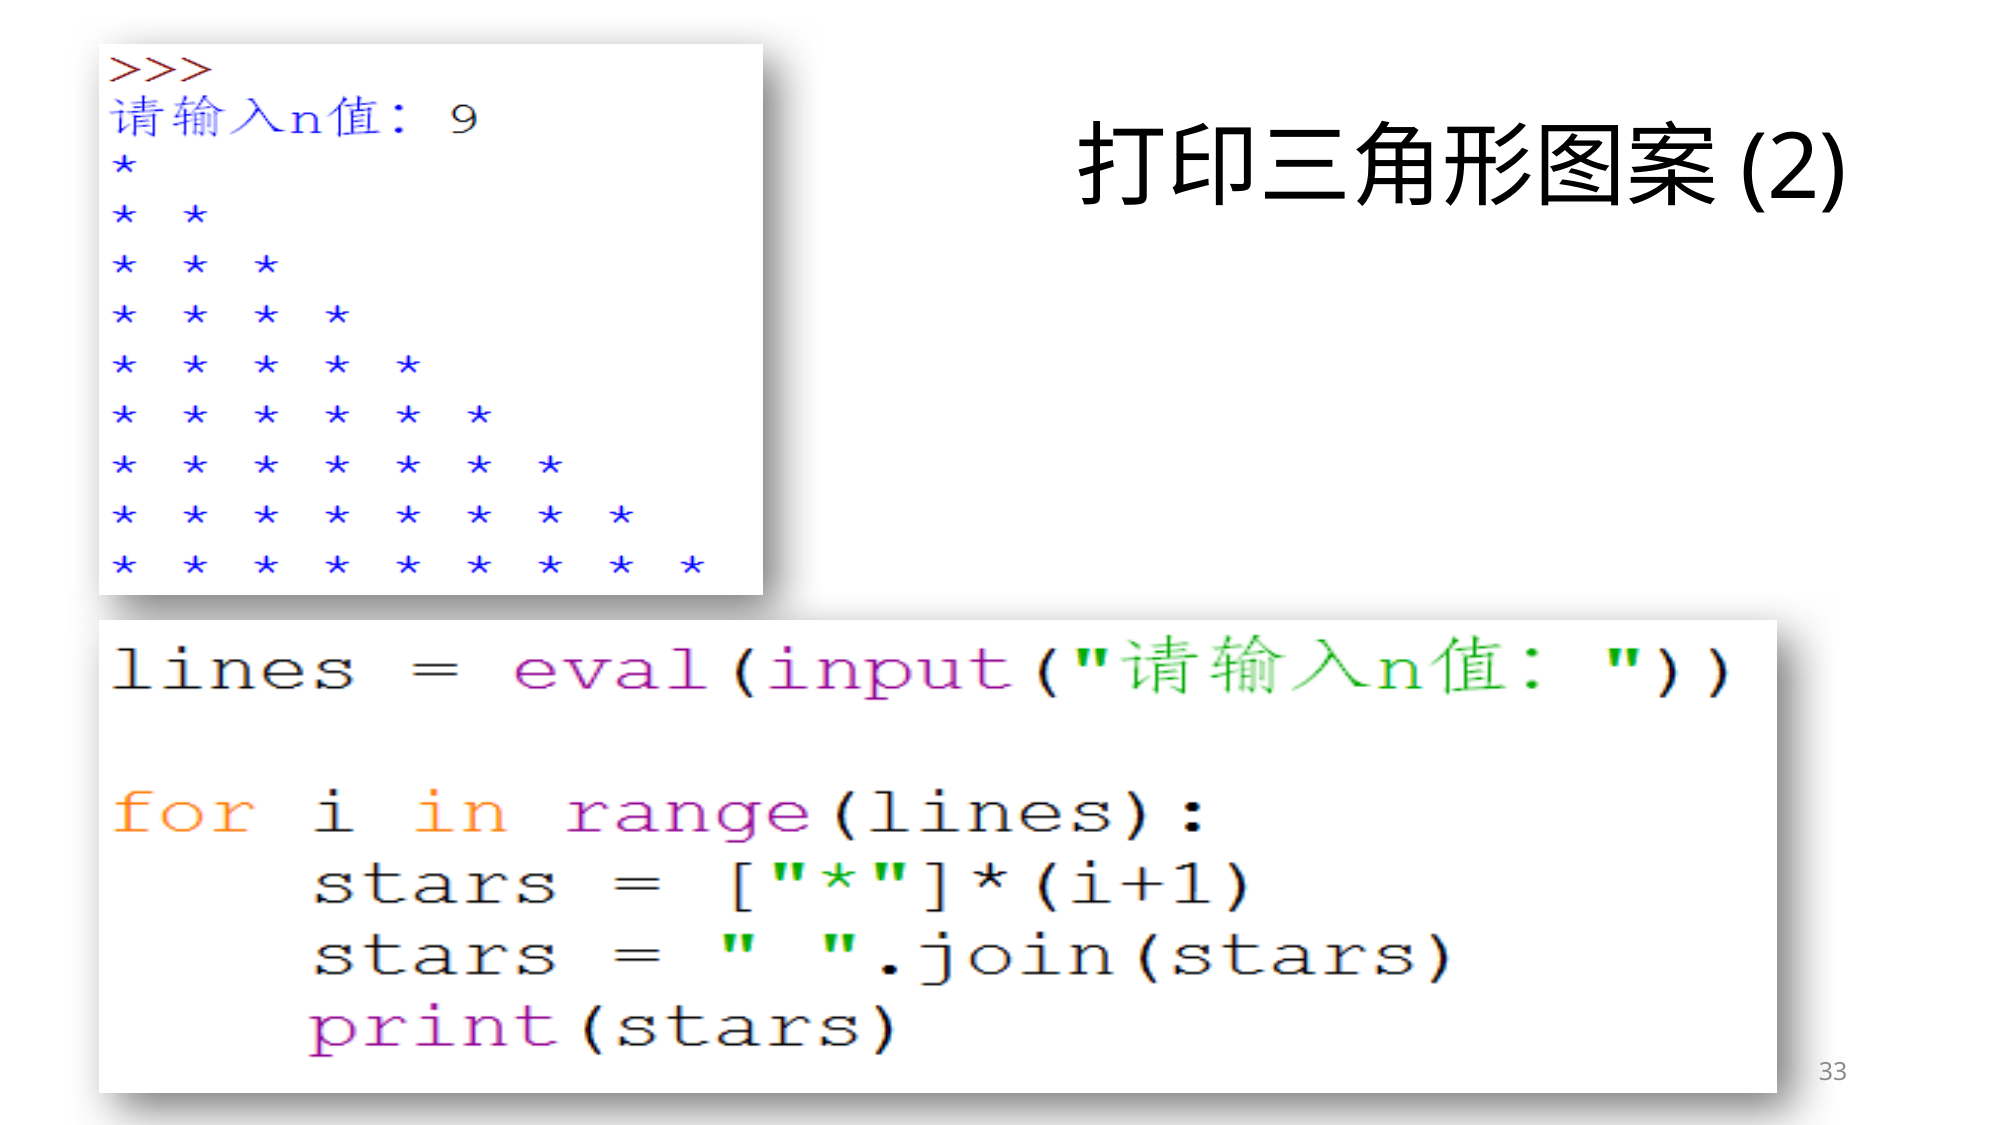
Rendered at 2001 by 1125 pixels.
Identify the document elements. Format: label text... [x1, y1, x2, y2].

slide_number 33 [1412, 1042, 1863, 1103]
picture [99, 44, 763, 596]
title 打印三角形图案(2) [805, 59, 1863, 278]
picture [99, 620, 1777, 1093]
